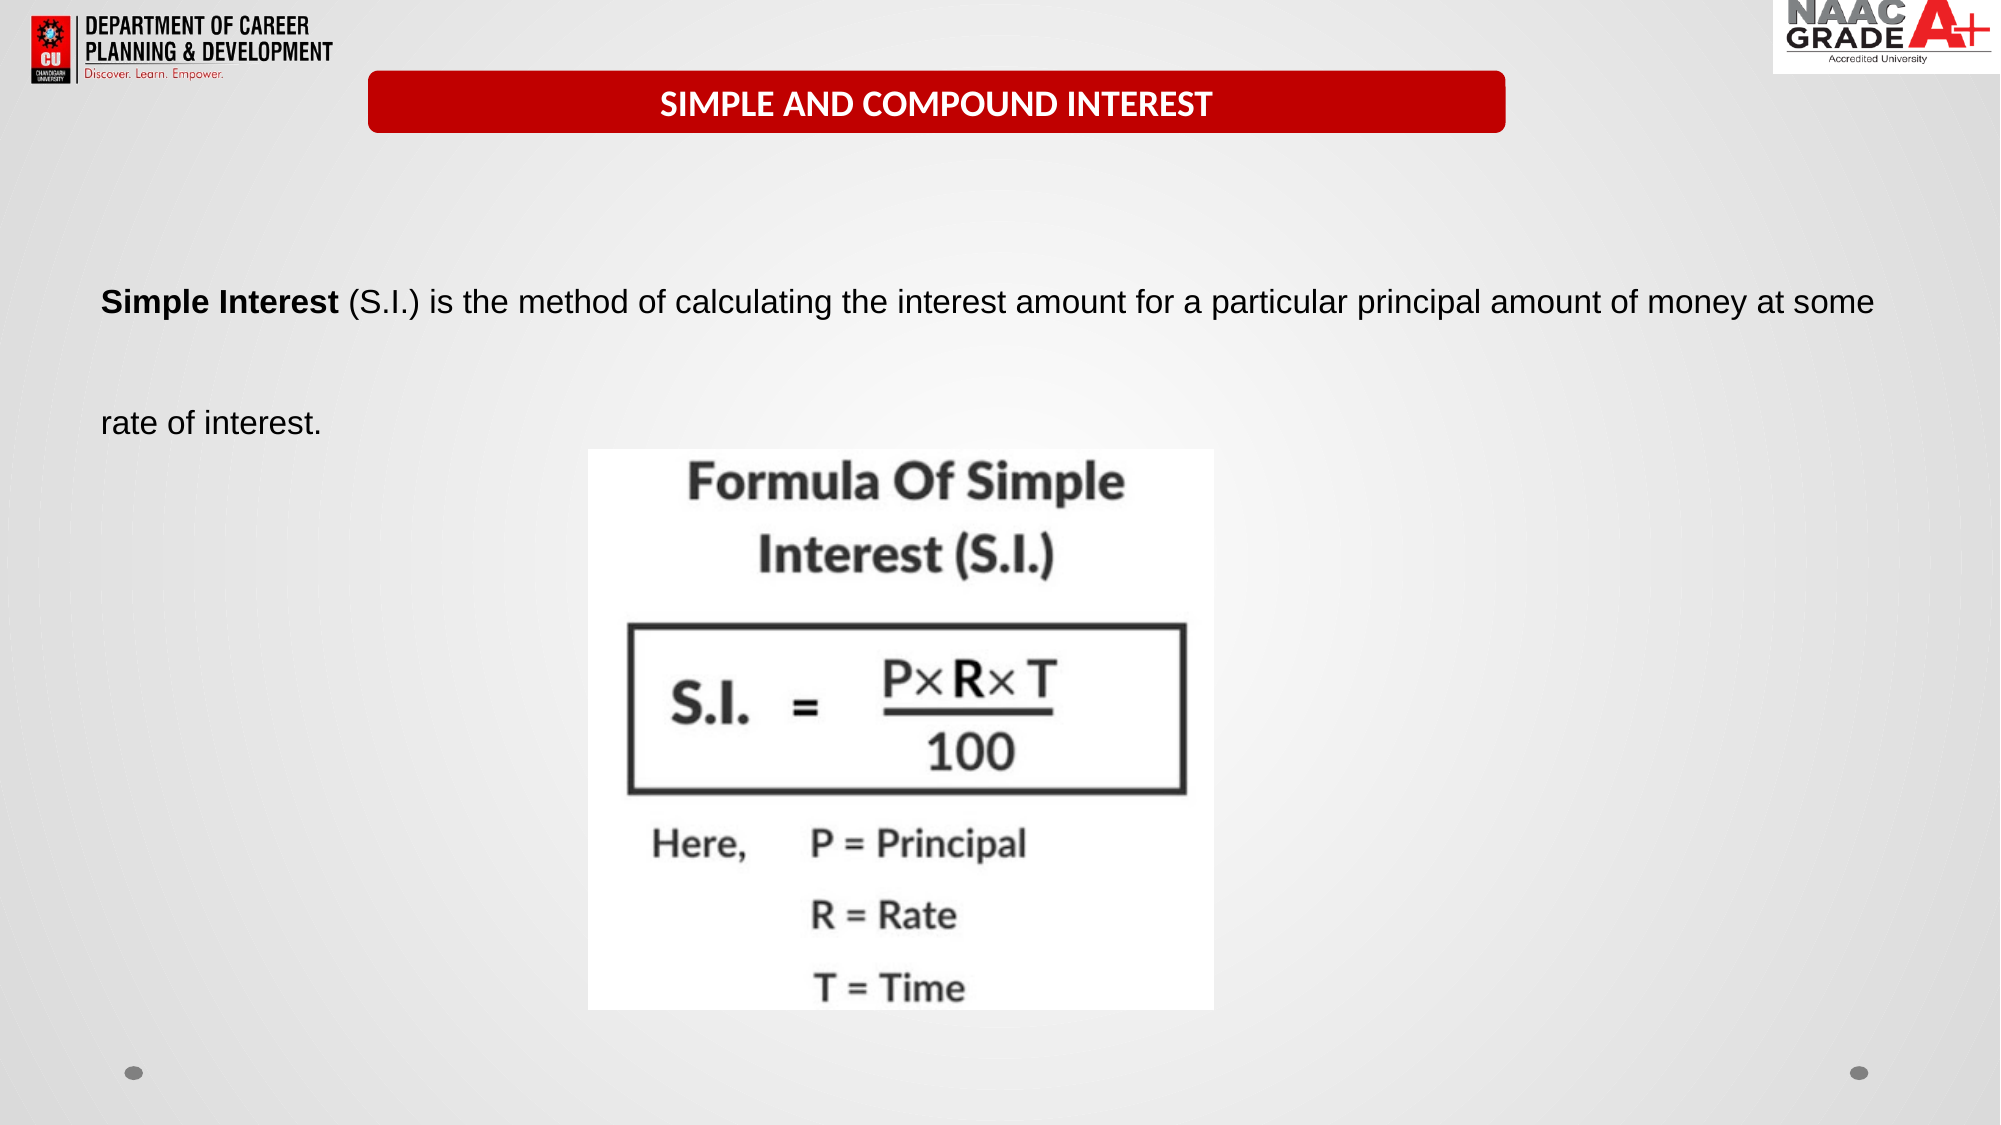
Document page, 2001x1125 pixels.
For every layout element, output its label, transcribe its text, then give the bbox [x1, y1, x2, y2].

text_box SIMPLE AND COMPOUND INTEREST [368, 70, 1506, 133]
picture [1772, 0, 2000, 74]
picture [588, 449, 1215, 1010]
title Simple Interest (S.I.) is the method of calculating the interest amount for a particular principal amount of money at some rate of interest. [85, 189, 1928, 932]
picture [23, 0, 349, 100]
